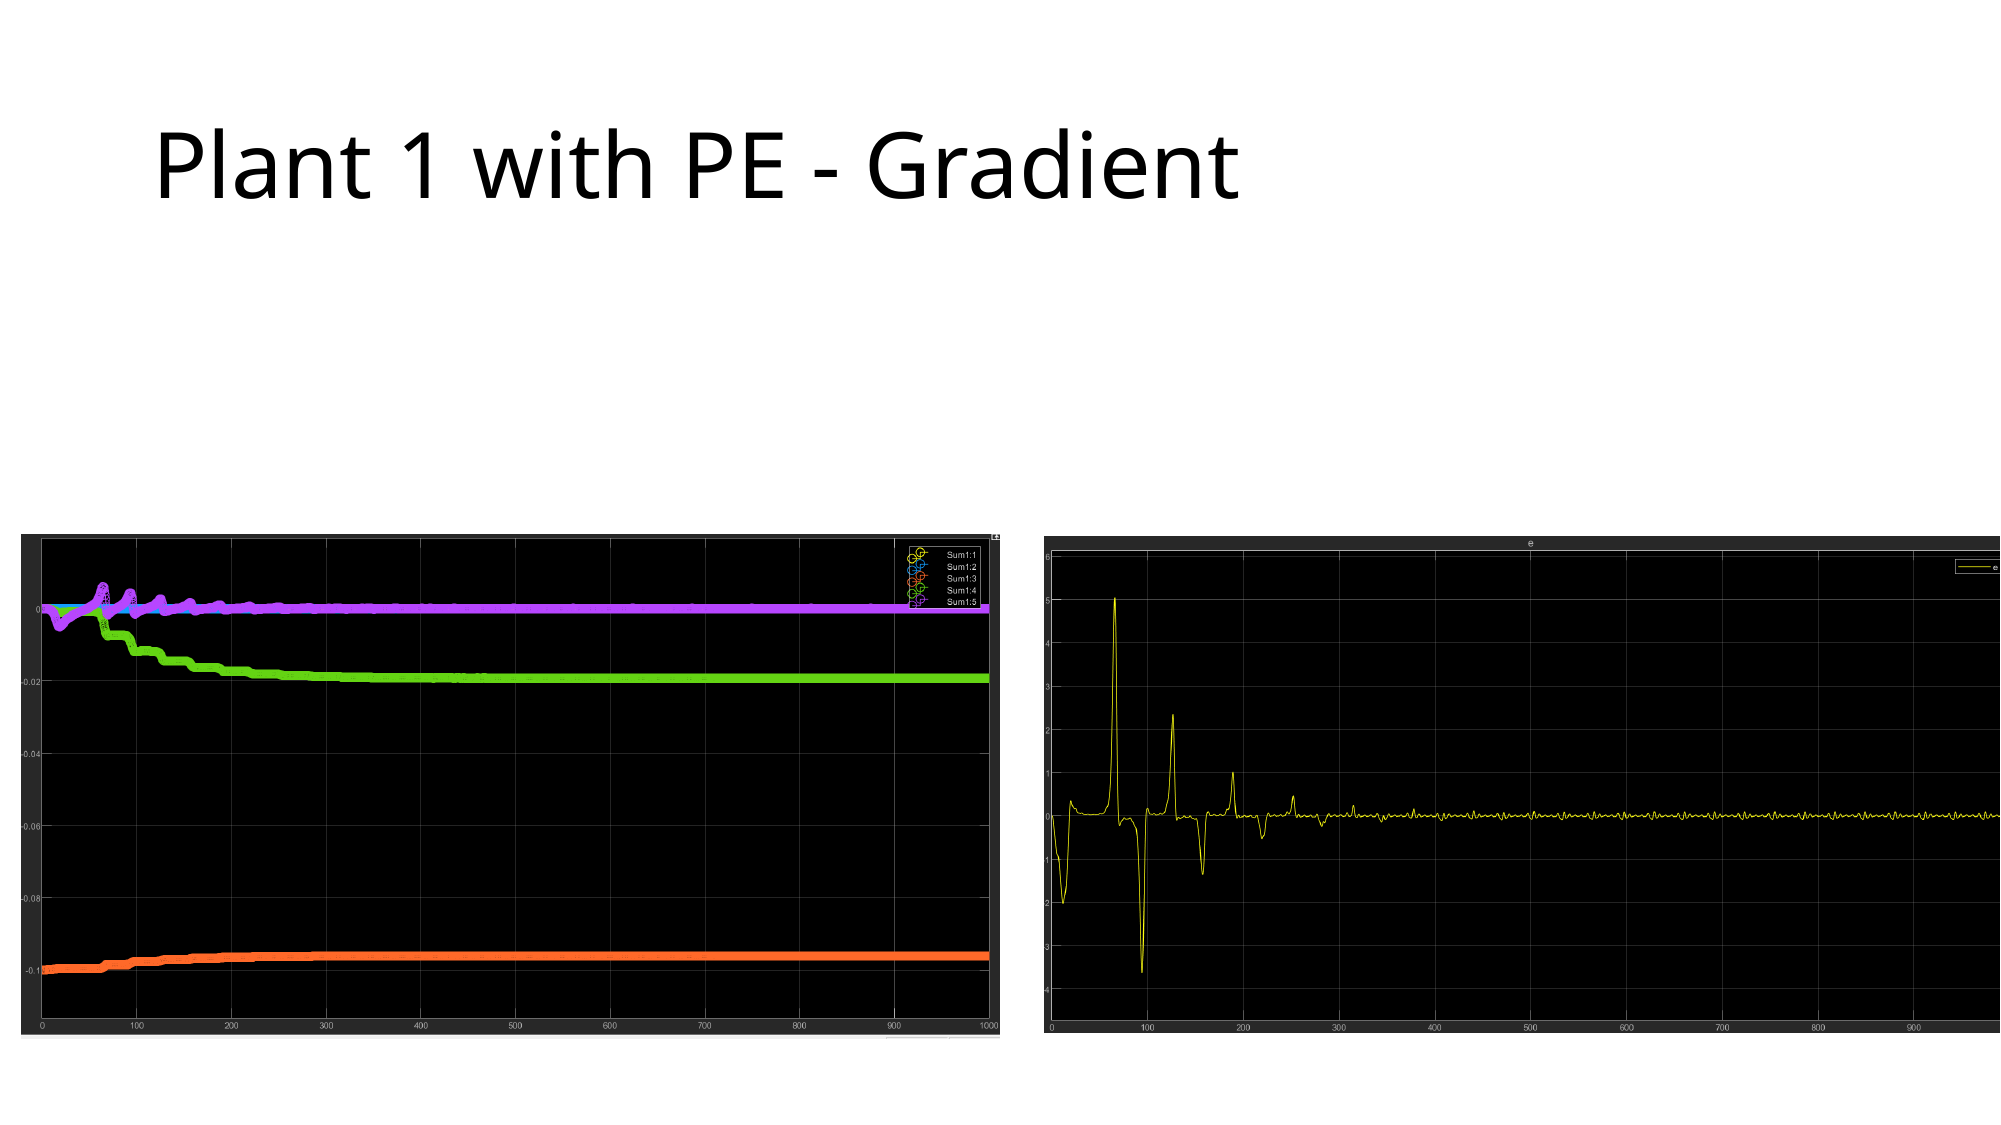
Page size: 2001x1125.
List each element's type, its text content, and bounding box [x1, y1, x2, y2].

title Plant 1 with PE - Gradient [137, 59, 1863, 278]
picture [21, 534, 1000, 1039]
picture [1044, 536, 2000, 1033]
